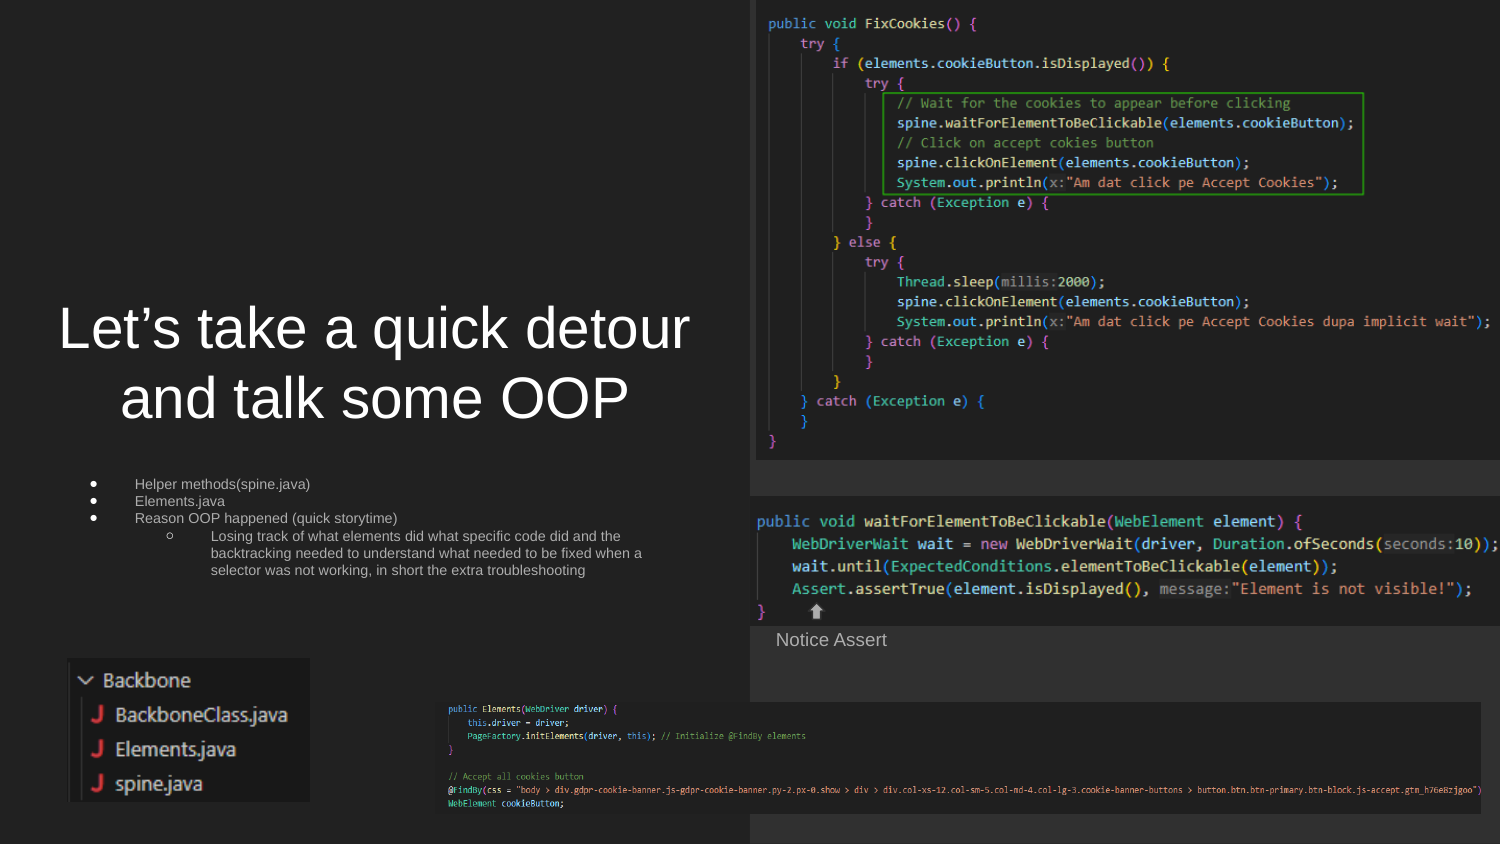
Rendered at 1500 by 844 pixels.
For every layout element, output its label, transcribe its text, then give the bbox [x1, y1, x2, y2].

subtitle Helper methods(spine.java) Elements.java Reason OOP happened (quick storytime) Losing track of what elements did what specific code did and the backtracking needed to understand what needed to be fixed when a selector was not working, in short the extra troubleshooting [43, 459, 708, 598]
picture [67, 657, 310, 803]
picture [434, 702, 1481, 814]
picture [756, 0, 1500, 460]
title Let’s take a quick detour and talk some OOP [43, 202, 708, 446]
picture [749, 496, 1500, 626]
text_box Notice Assert [760, 634, 1176, 662]
